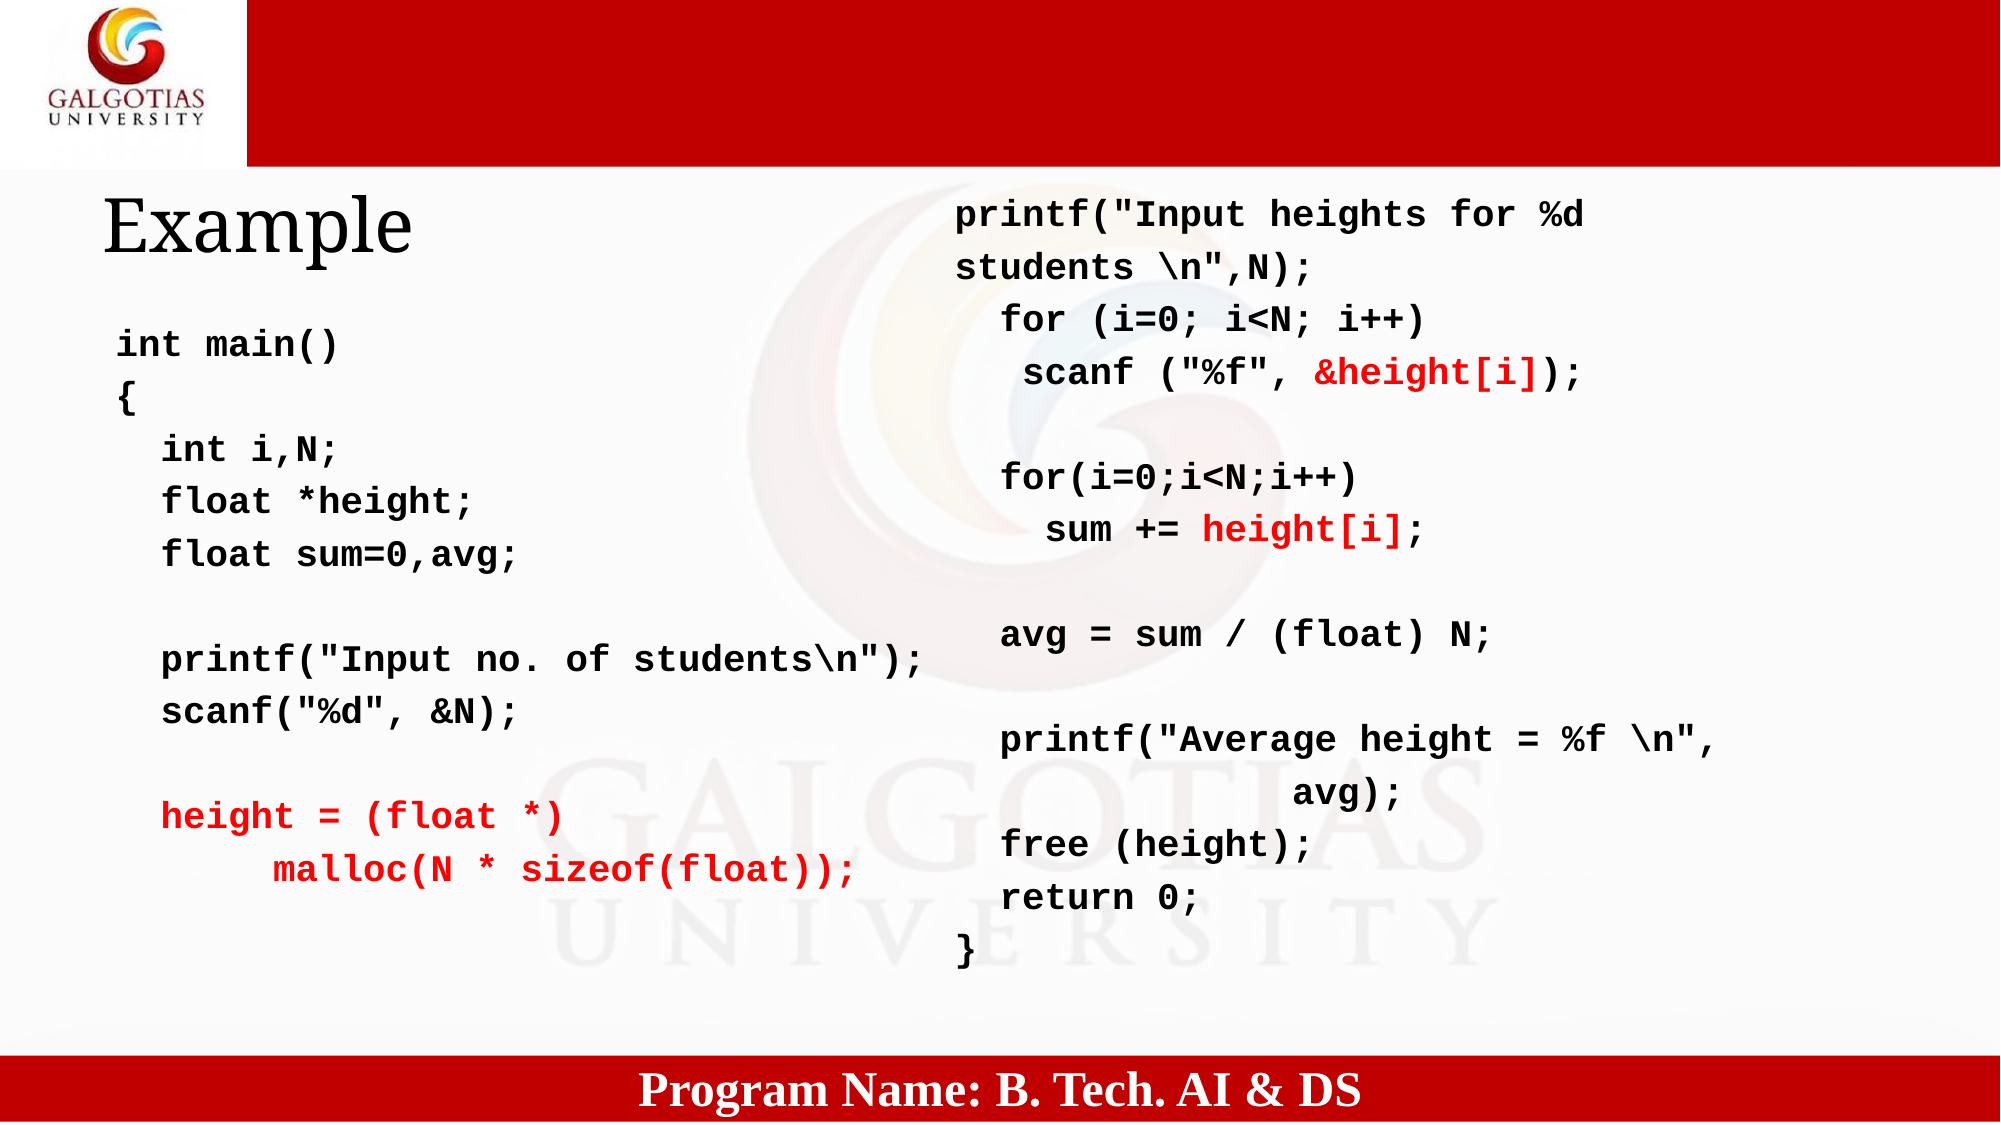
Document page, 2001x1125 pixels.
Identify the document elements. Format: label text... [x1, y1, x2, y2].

text_box int main() { int i,N; float *height; float sum=0,avg; printf("Input no. of students\n"); scanf("%d", &N); height = (float *) malloc(N * sizeof(float)); [100, 311, 1101, 1002]
text_box printf("Input heights for %d students \n",N); for (i=0; i<N; i++) scanf ("%f", &height[i]); for(i=0;i<N;i++) sum += height[i]; avg = sum / (float) N; printf("Average height = %f \n", avg); free (height); return 0; } [939, 181, 1870, 977]
text_box Example [87, 183, 939, 275]
text_box Program Name: B. Tech. AI & DS [0, 1055, 2000, 1122]
picture [0, 0, 247, 169]
text_box [248, 0, 2000, 167]
